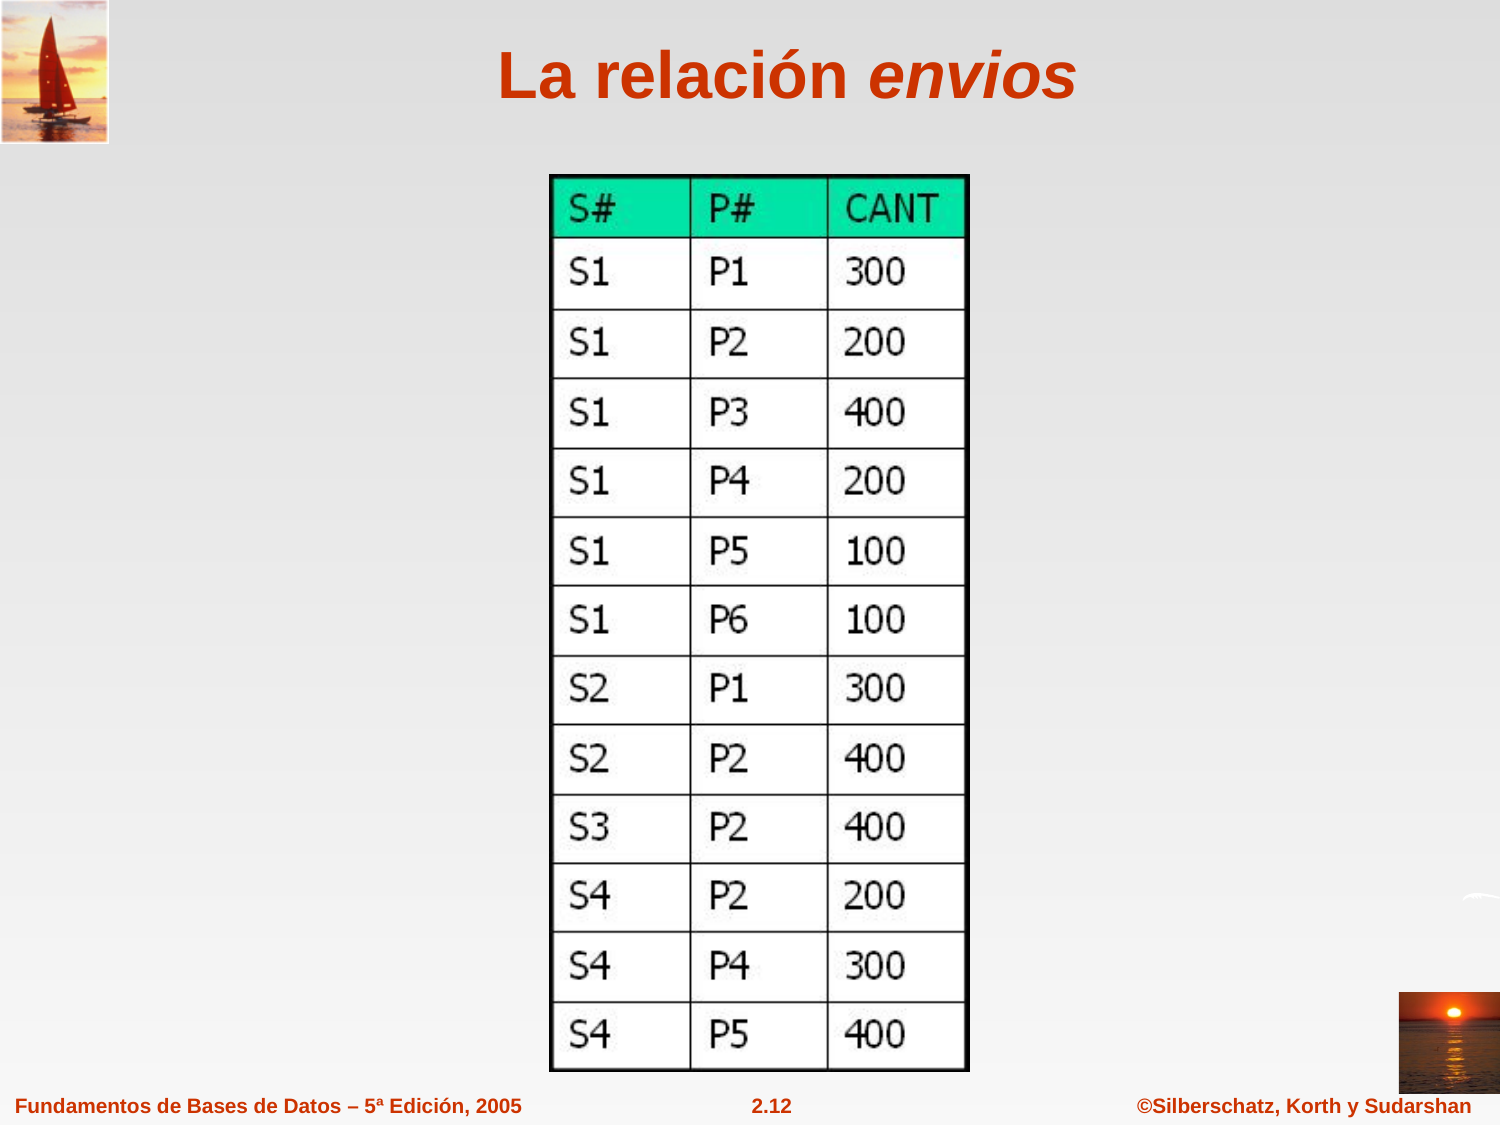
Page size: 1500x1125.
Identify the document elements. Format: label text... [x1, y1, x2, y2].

picture [1398, 992, 1500, 1094]
picture [0, 0, 109, 144]
title La relación envios [125, 18, 1452, 120]
picture [549, 174, 970, 1072]
